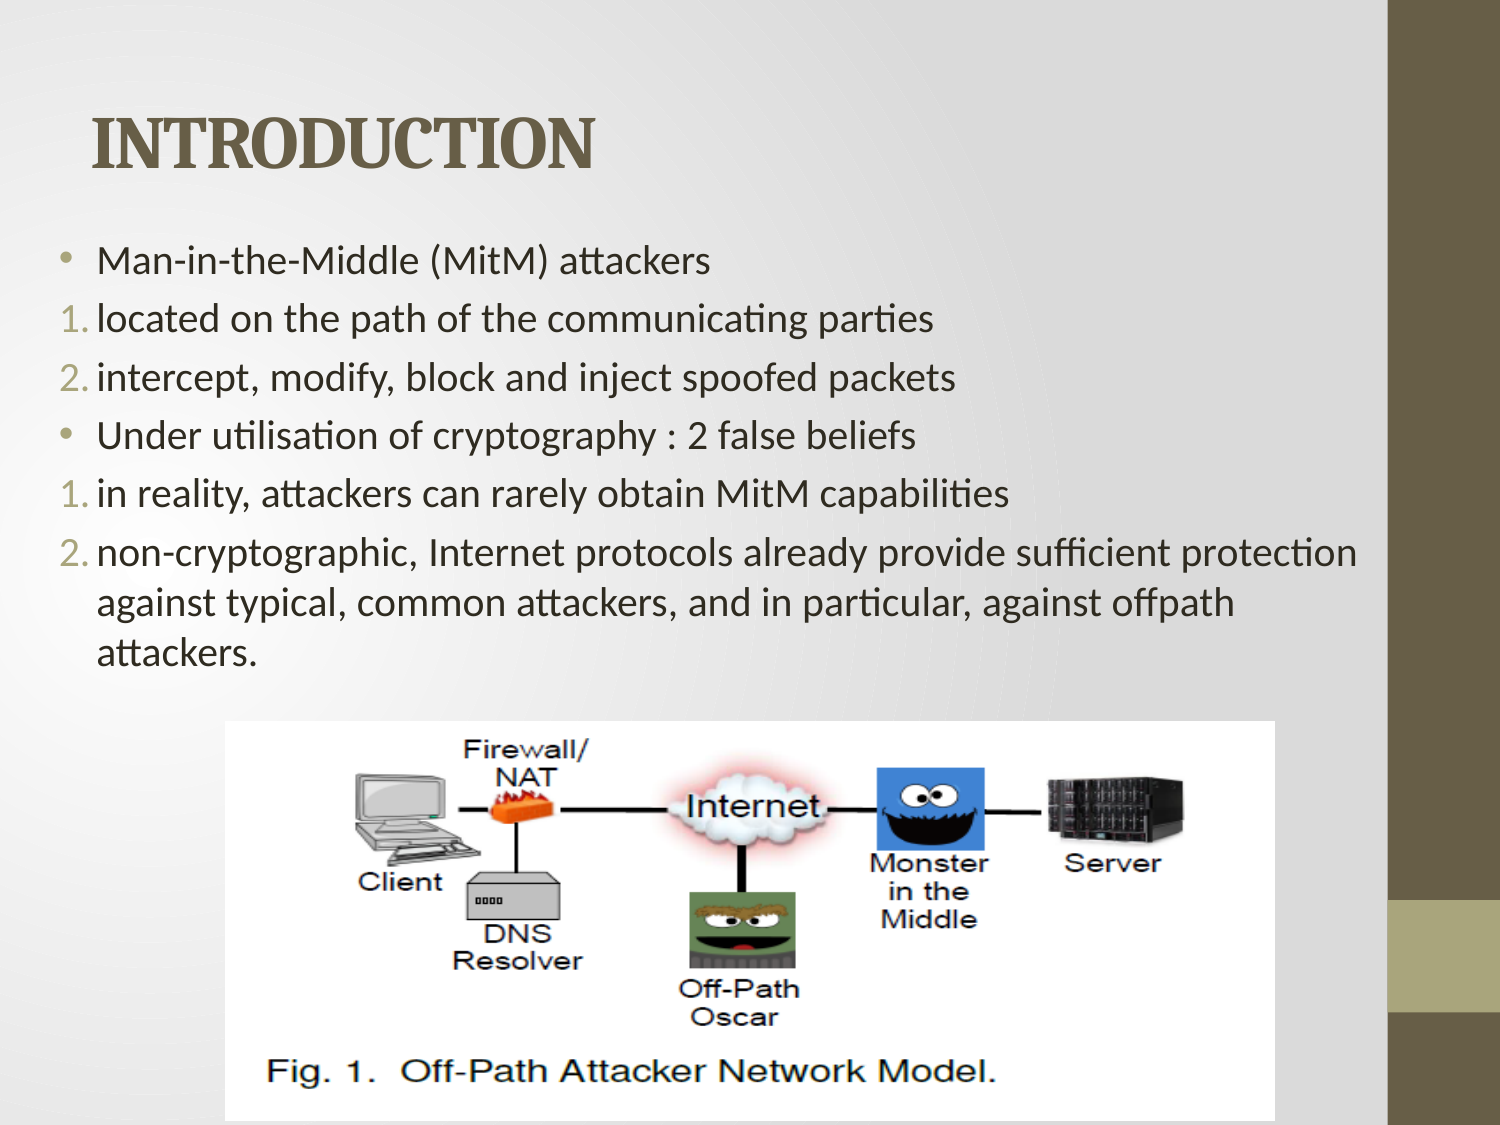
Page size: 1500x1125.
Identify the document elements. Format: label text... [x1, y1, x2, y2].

title INTRODUCTION [75, 45, 1325, 224]
list Man-in-the-Middle (MitM) attackers located on the path of the communicating parties intercept, modify, block and inject spoofed packets Under utilisation of cryptography : 2 false beliefs in reality, attackers can rarely obtain MitM capabilities non-cryptographic, Internet protocols already provide sufficient protection against typical, common attackers, and in particular, against offpath attackers. [24, 224, 1375, 1005]
picture [224, 720, 1276, 1121]
